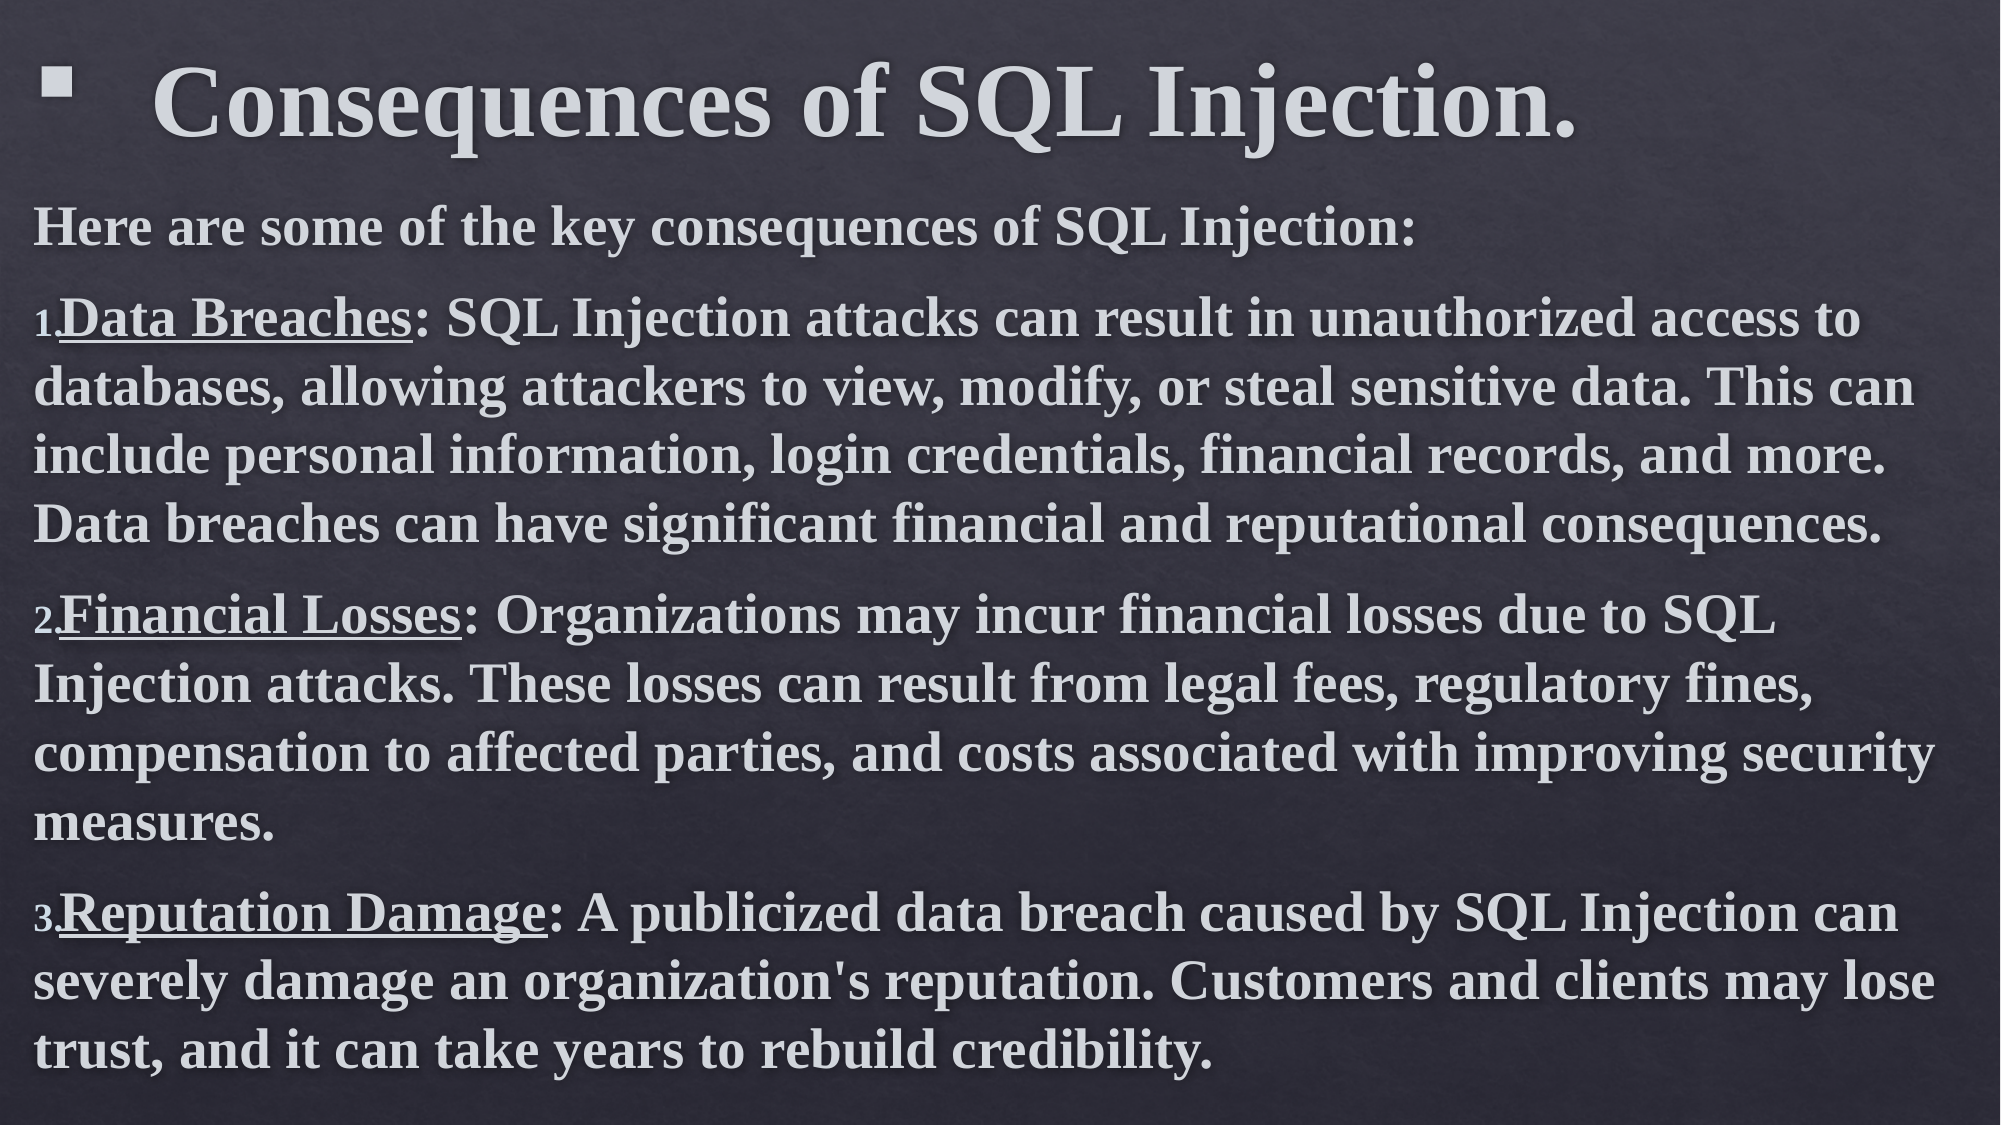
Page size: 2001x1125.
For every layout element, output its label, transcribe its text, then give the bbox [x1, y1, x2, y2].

subtitle Here are some of the key consequences of SQL Injection: Data Breaches: SQL Injection attacks can result in unauthorized access to databases, allowing attackers to view, modify, or steal sensitive data. This can include personal information, login credentials, financial records, and more. Data breaches can have significant financial and reputational consequences. Financial Losses: Organizations may incur financial losses due to SQL Injection attacks. These losses can result from legal fees, regulatory fines, compensation to affected parties, and costs associated with improving security measures. Reputation Damage: A publicized data breach caused by SQL Injection can severely damage an organization's reputation. Customers and clients may lose trust, and it can take years to rebuild credibility. [18, 180, 1981, 1102]
title Consequences of SQL Injection. [18, 22, 1981, 166]
